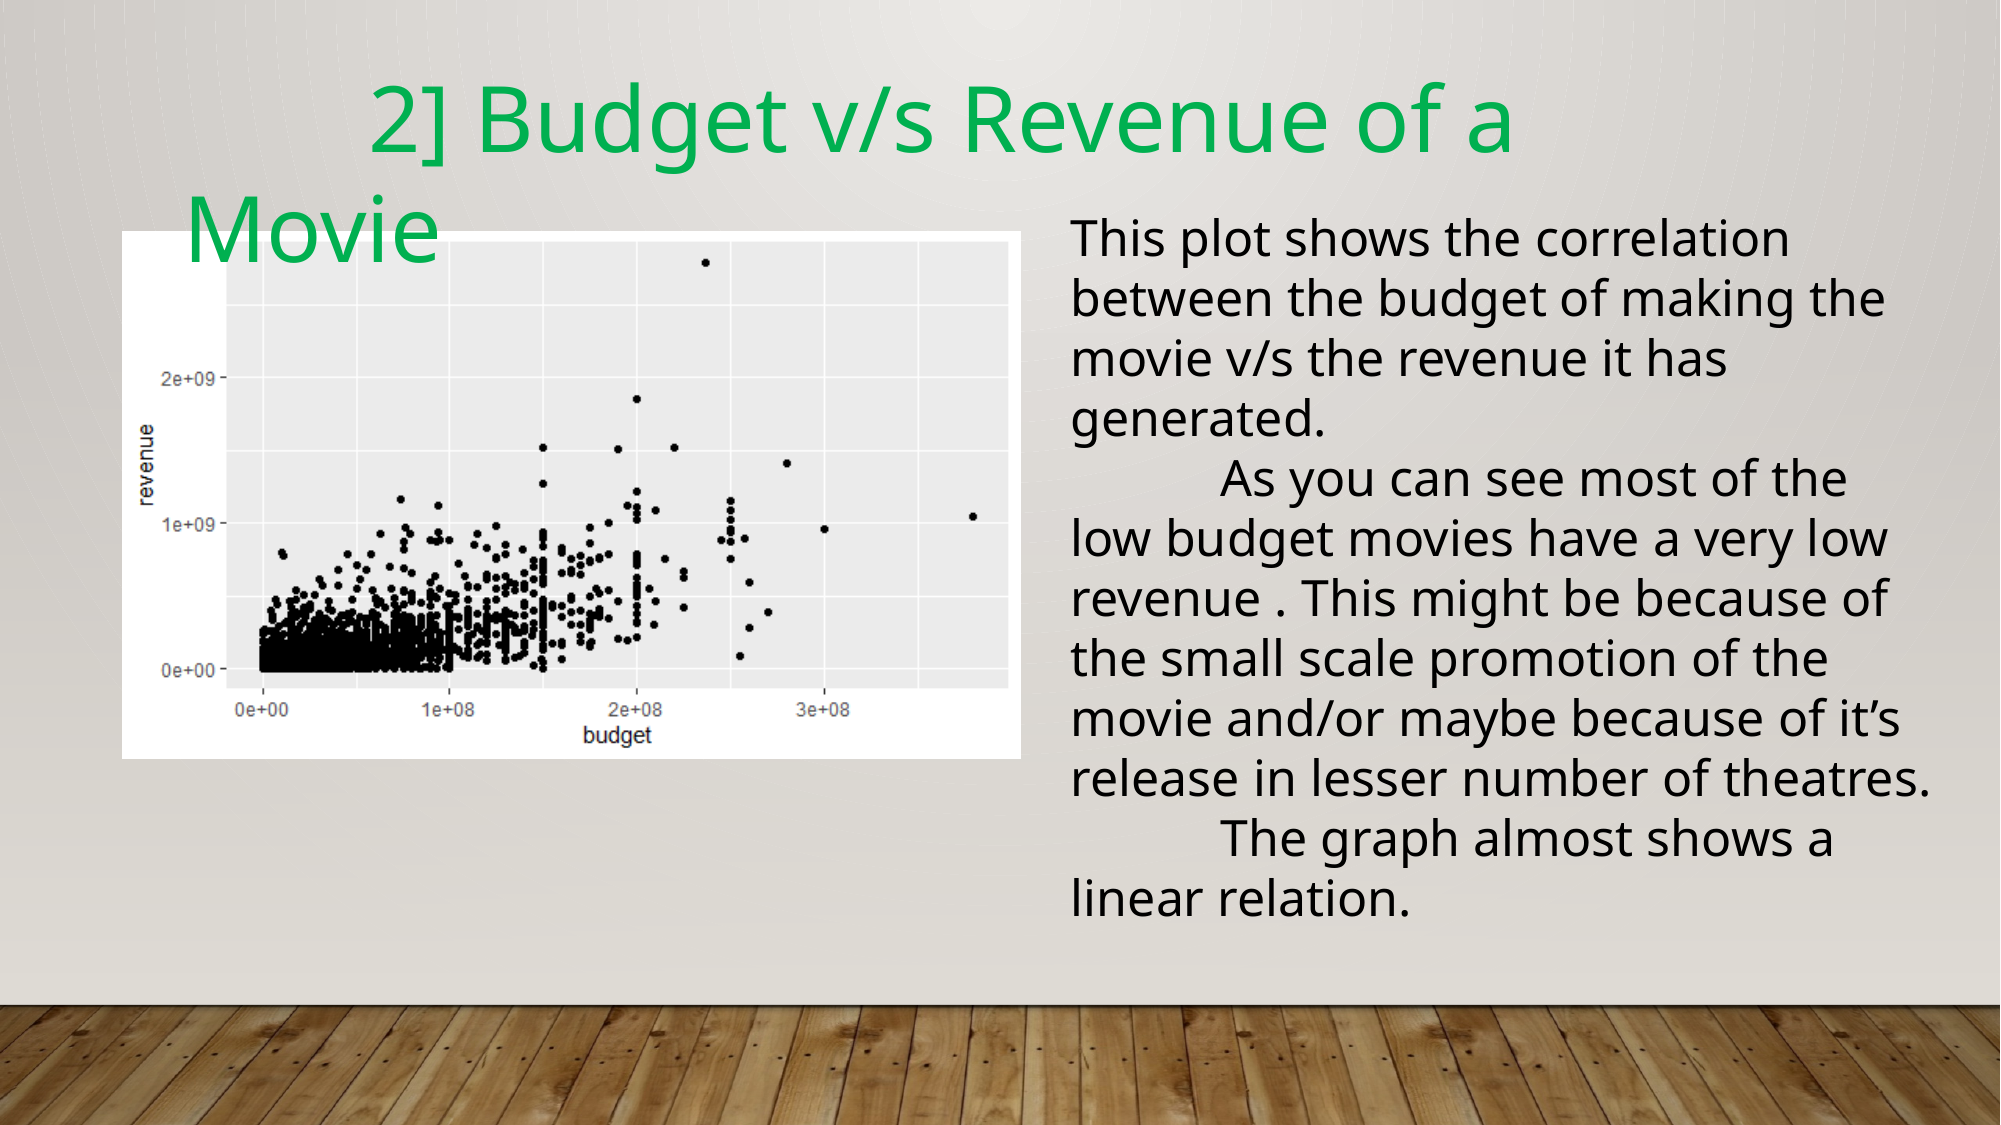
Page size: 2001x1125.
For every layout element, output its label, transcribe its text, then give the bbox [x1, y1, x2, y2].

text_box This plot shows the correlation between the budget of making the movie v/s the revenue it has generated. As you can see most of the low budget movies have a very low revenue . This might be because of the small scale promotion of the movie and/or maybe because of it’s release in lesser number of theatres. The graph almost shows a linear relation. [1056, 198, 1952, 934]
picture [0, 1005, 2000, 1125]
text_box 2] Budget v/s Revenue of a Movie [168, 53, 1669, 289]
picture [122, 231, 1022, 759]
